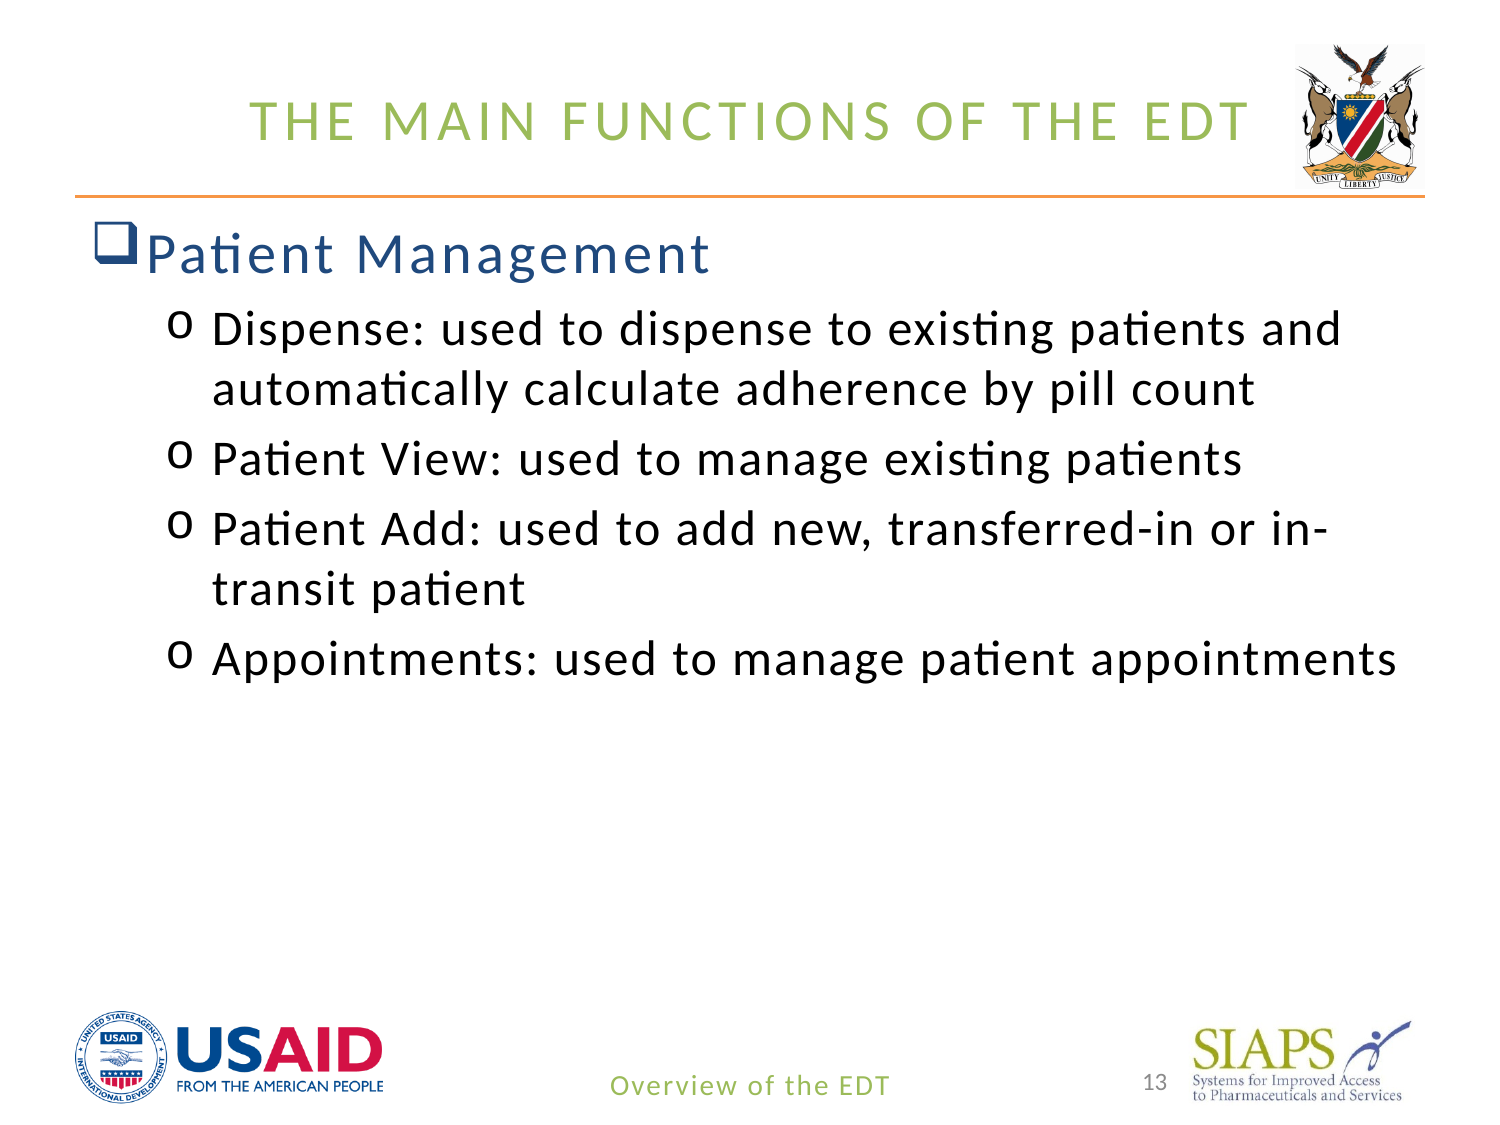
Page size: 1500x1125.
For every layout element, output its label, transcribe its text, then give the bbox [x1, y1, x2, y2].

title The main functions of the EDT [75, 45, 1425, 189]
picture [75, 1011, 383, 1058]
list Patient Management Dispense: used to dispense to existing patients and automatically calculate adherence by pill count Patient View: used to manage existing patients Patient Add: used to add new, transferred-in or in-transit patient Appointments: used to manage patient appointments [75, 208, 1425, 1005]
list Overview of the EDT [75, 1058, 1425, 1106]
picture [1188, 1011, 1425, 1058]
